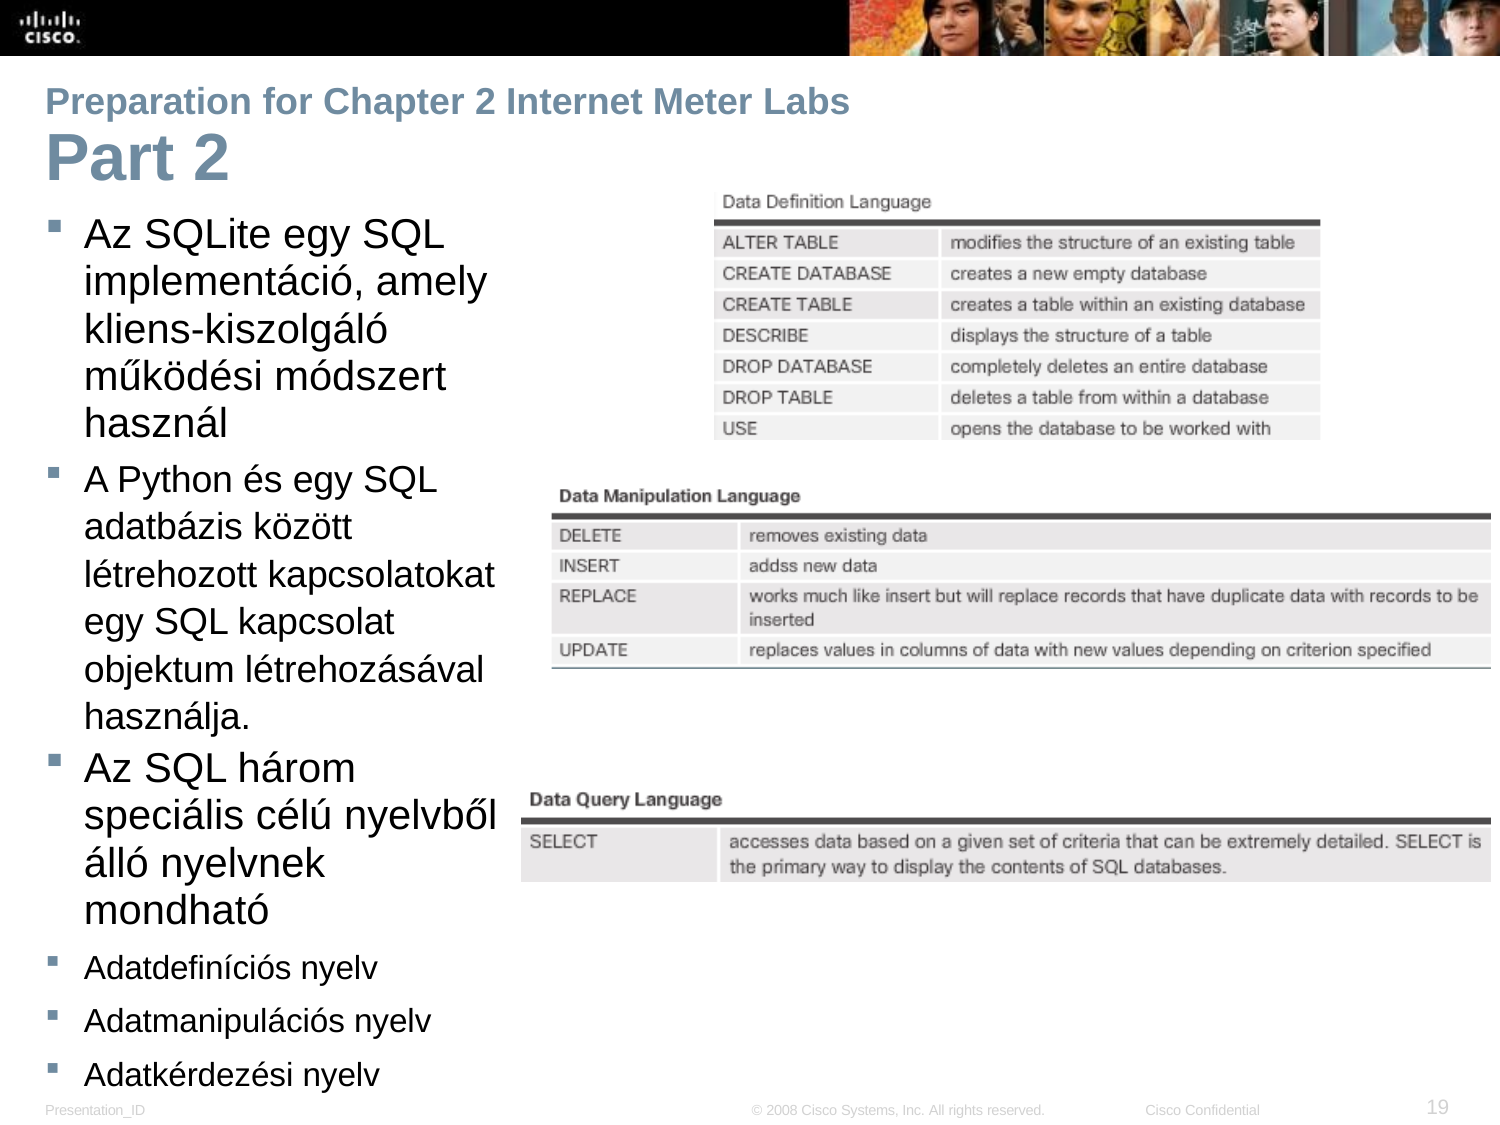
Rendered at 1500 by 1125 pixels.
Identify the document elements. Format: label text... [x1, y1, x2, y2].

slide_number 19 [1420, 1093, 1456, 1125]
footer © 2008 Cisco Systems, Inc. All rights reserved. [749, 1100, 1058, 1125]
picture [0, 0, 1500, 56]
text_box [714, 192, 1321, 440]
slide_number Cisco Confidential [1143, 1100, 1264, 1125]
text_box Preparation for Chapter 2 Internet Meter Labs [43, 75, 856, 123]
text_box Az SQLite egy SQL implementáció, amely kliens-kiszolgáló működési módszert használ A Python és egy SQL adatbázis között létrehozott kapcsolatokat egy SQL kapcsolat objektum létrehozásával használja. Az SQL három speciális célú nyelvből álló nyelvnek mondható Adatdefiníciós nyelv Adatmanipulációs nyelv Adatkérdezési nyelv [43, 203, 548, 1093]
text_box [551, 488, 1491, 669]
text_box Presentation_ID [43, 1100, 151, 1119]
text_box [521, 791, 1491, 882]
title Part 2 [43, 111, 233, 203]
